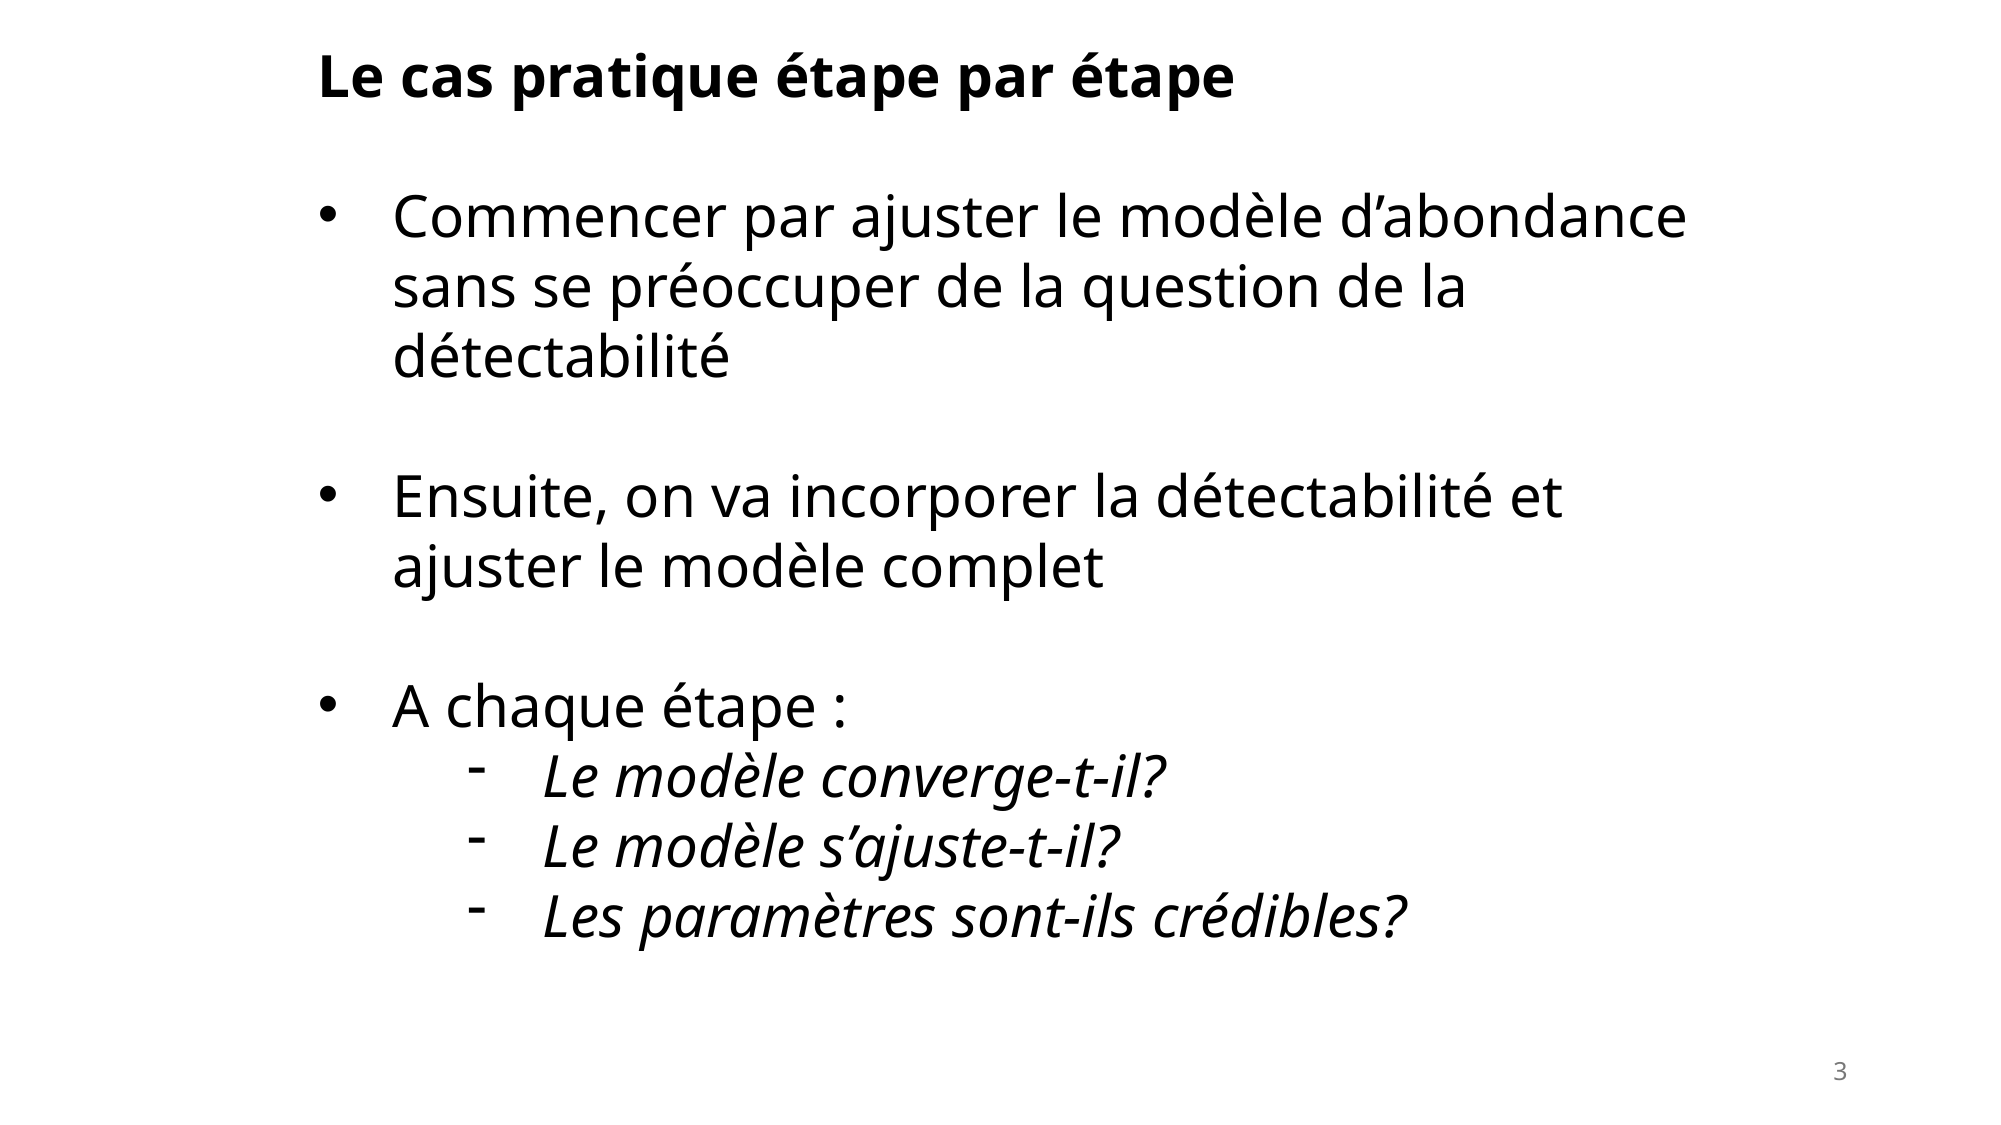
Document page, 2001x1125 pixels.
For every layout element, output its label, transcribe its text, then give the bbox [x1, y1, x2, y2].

text_box Le cas pratique étape par étape Commencer par ajuster le modèle d’abondance sans se préoccuper de la question de la détectabilité Ensuite, on va incorporer la détectabilité et ajuster le modèle complet A chaque étape : Le modèle converge-t-il? Le modèle s’ajuste-t-il? Les paramètres sont-ils crédibles? [303, 31, 1705, 957]
slide_number 3 [1412, 1042, 1863, 1103]
